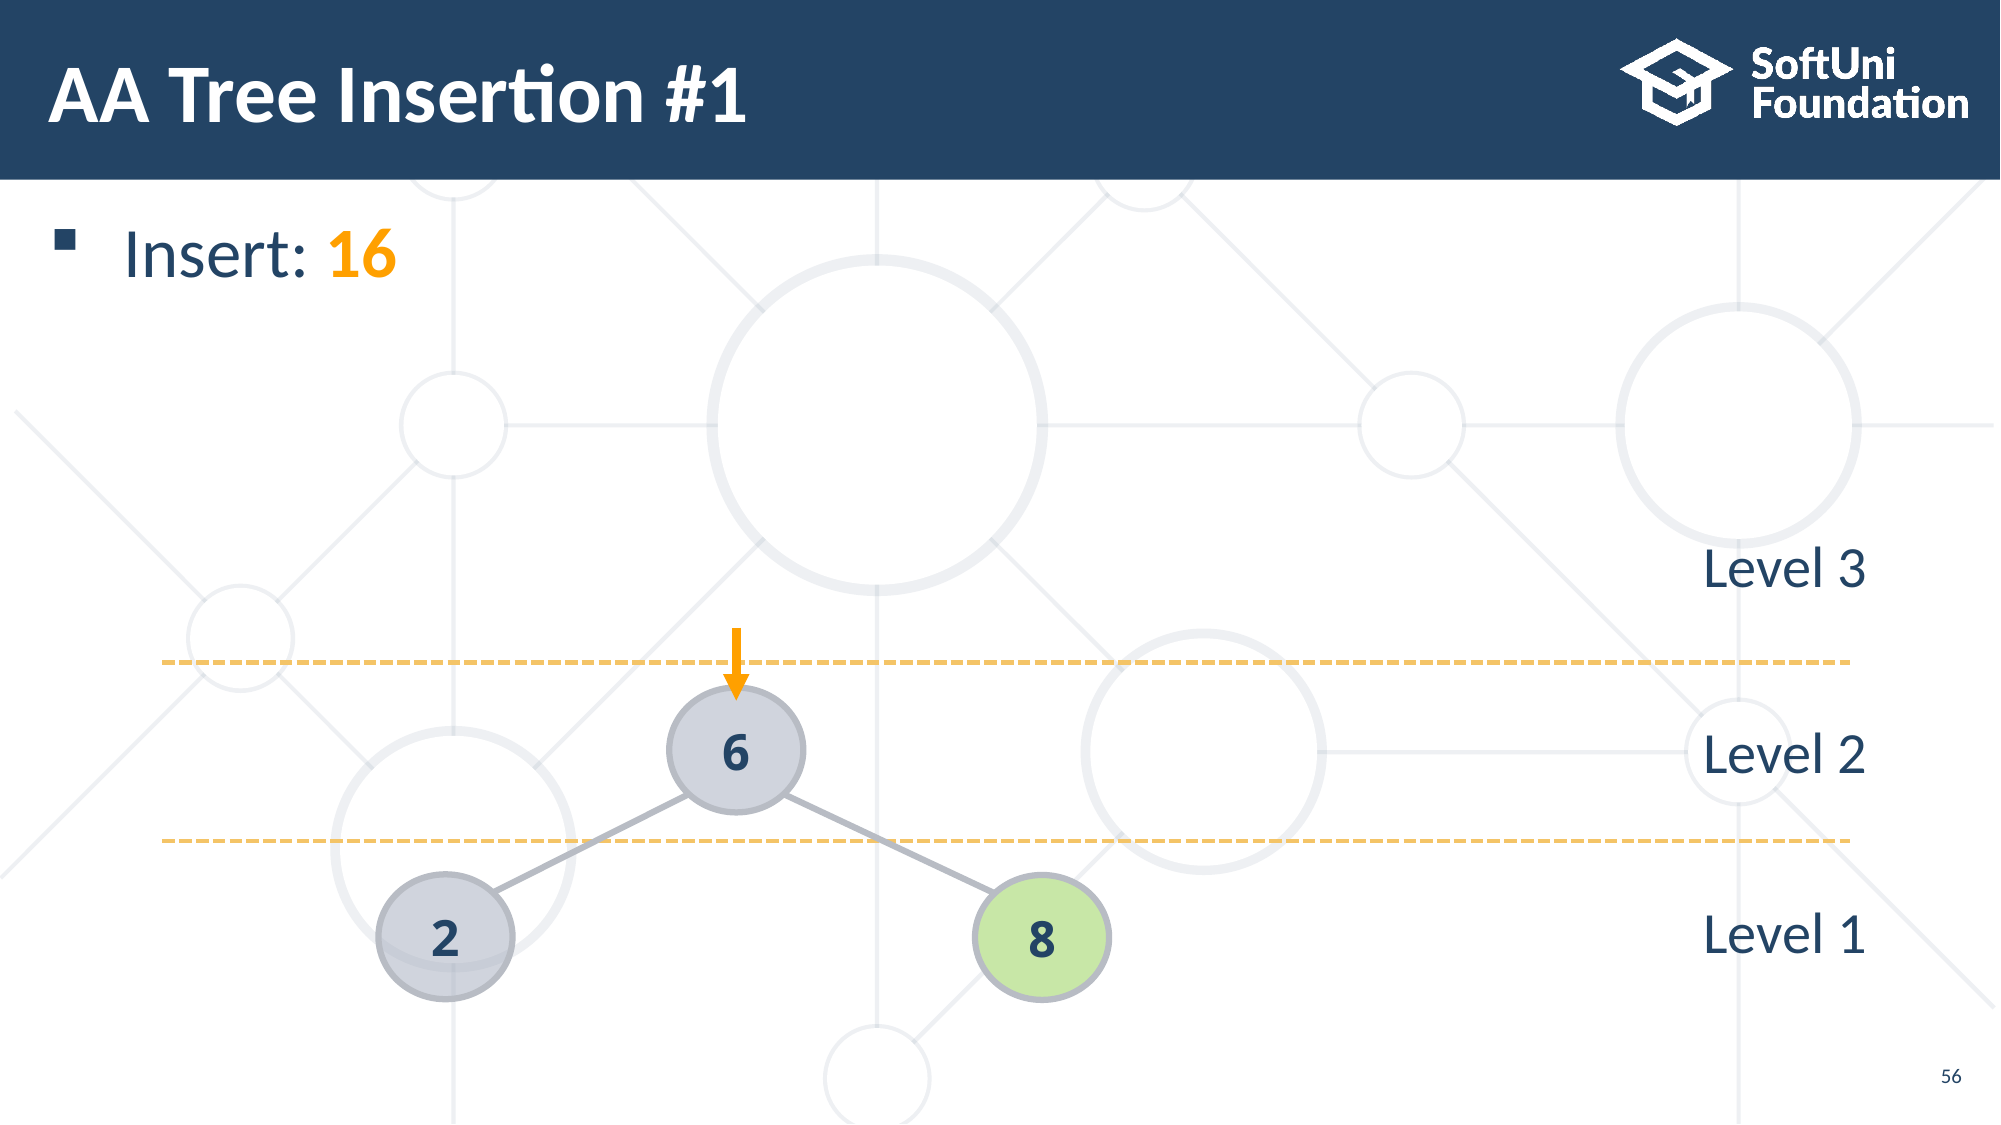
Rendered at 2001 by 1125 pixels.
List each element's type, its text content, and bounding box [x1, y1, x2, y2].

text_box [492, 793, 690, 893]
picture [1619, 38, 1968, 126]
text_box Level 2 [1688, 708, 1883, 793]
text_box 6 [669, 687, 804, 813]
text_box 8 [975, 874, 1110, 1000]
text_box Level 3 [1688, 522, 1883, 607]
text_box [783, 793, 995, 894]
list Insert: 16 [31, 196, 1970, 1050]
slide_number 56 [1897, 1049, 1968, 1101]
text_box Level 1 [1688, 887, 1883, 973]
title AA Tree Insertion #1 [31, 16, 1591, 162]
text_box 2 [378, 874, 513, 1000]
